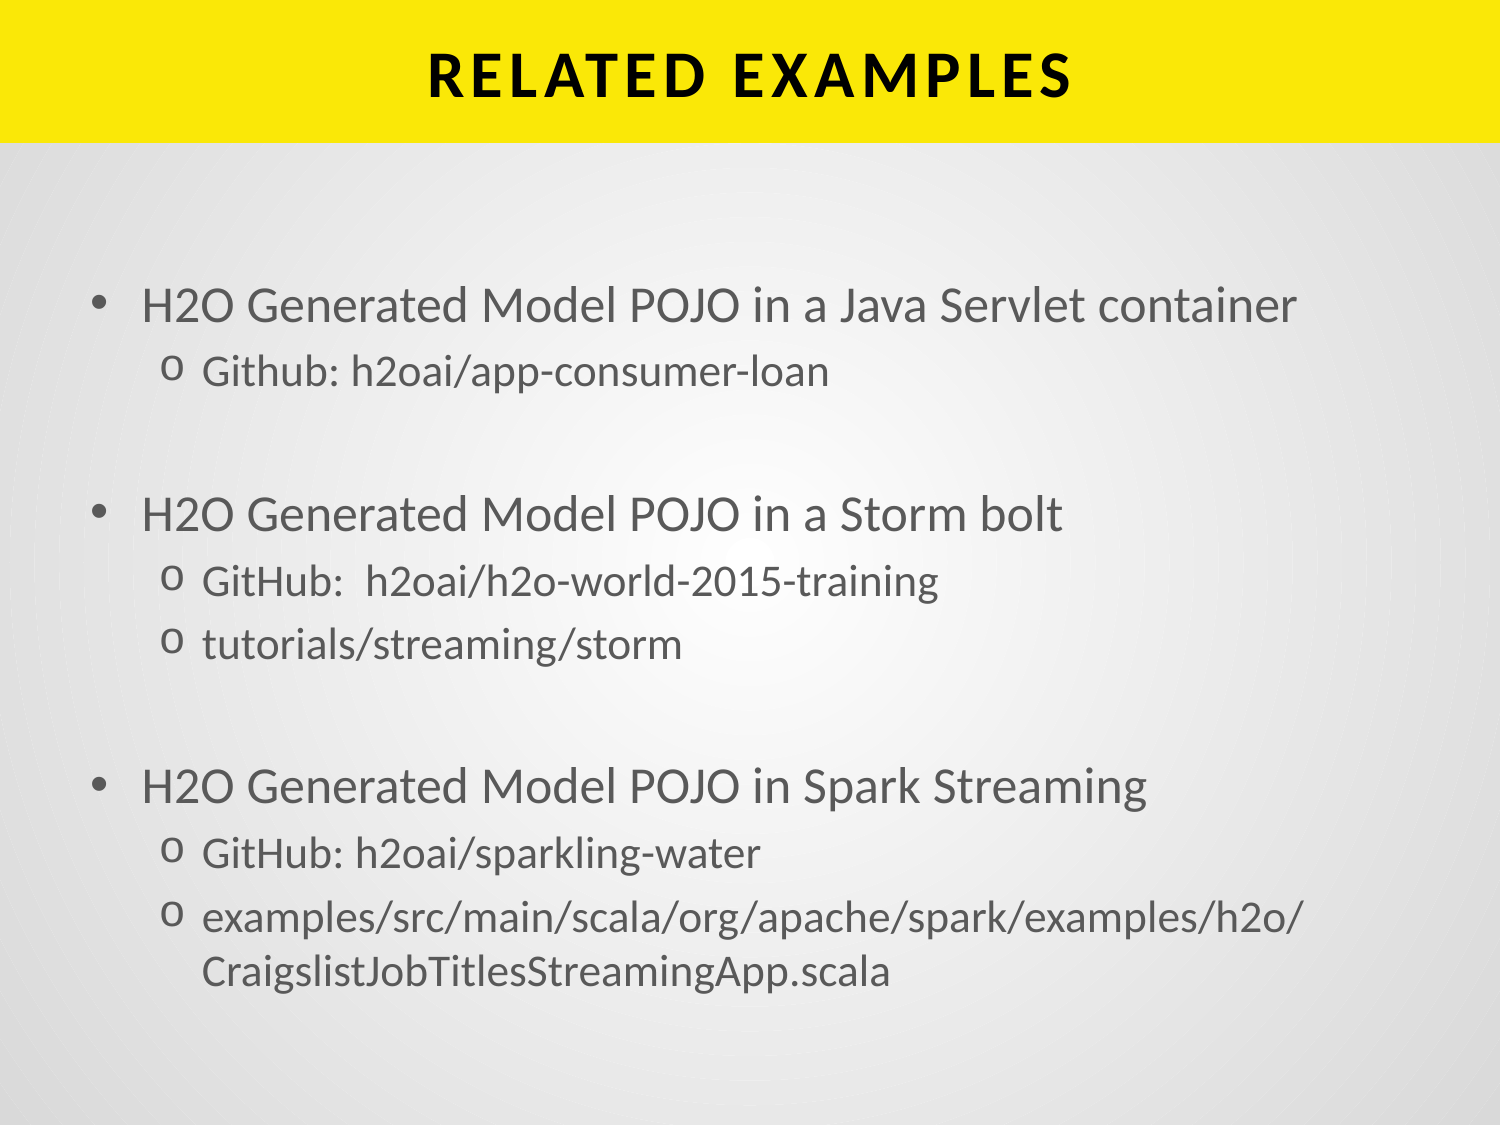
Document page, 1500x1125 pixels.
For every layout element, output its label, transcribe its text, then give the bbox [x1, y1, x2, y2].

list H2O Generated Model POJO in a Java Servlet container Github: h2oai/app-consumer-loan H2O Generated Model POJO in a Storm bolt GitHub: h2oai/h2o-world-2015-training tutorials/streaming/storm H2O Generated Model POJO in Spark Streaming GitHub: h2oai/sparkling-water examples/src/main/scala/org/apache/spark/examples/h2o/CraigslistJobTitlesStreamingApp.scala [75, 262, 1425, 1005]
title RELATED EXAMPLES [75, 0, 1425, 144]
